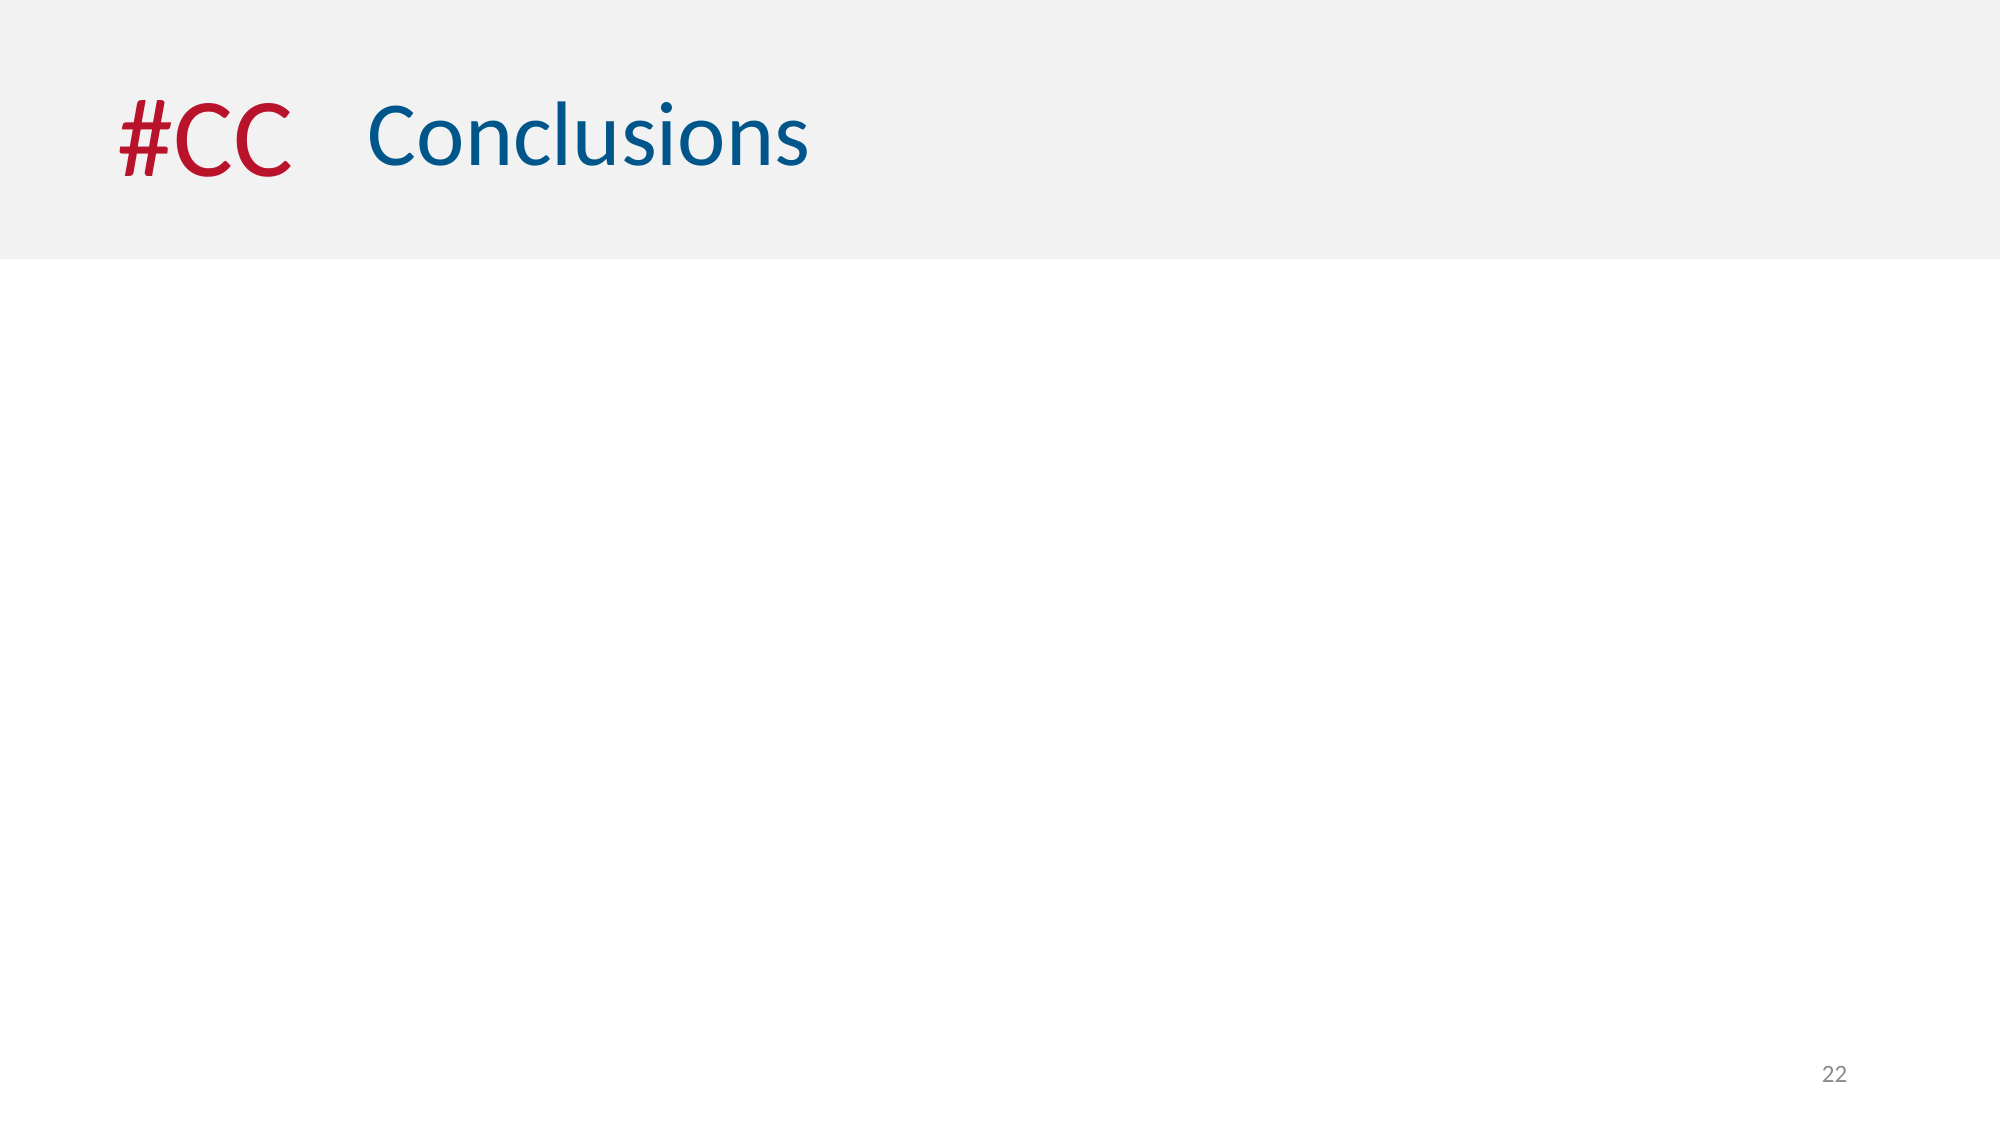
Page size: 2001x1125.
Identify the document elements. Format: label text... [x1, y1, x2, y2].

slide_number 22 [1412, 1042, 1863, 1103]
text_box #CC [102, 56, 411, 207]
text_box [0, 0, 2000, 260]
text_box Conclusions [352, 66, 827, 192]
